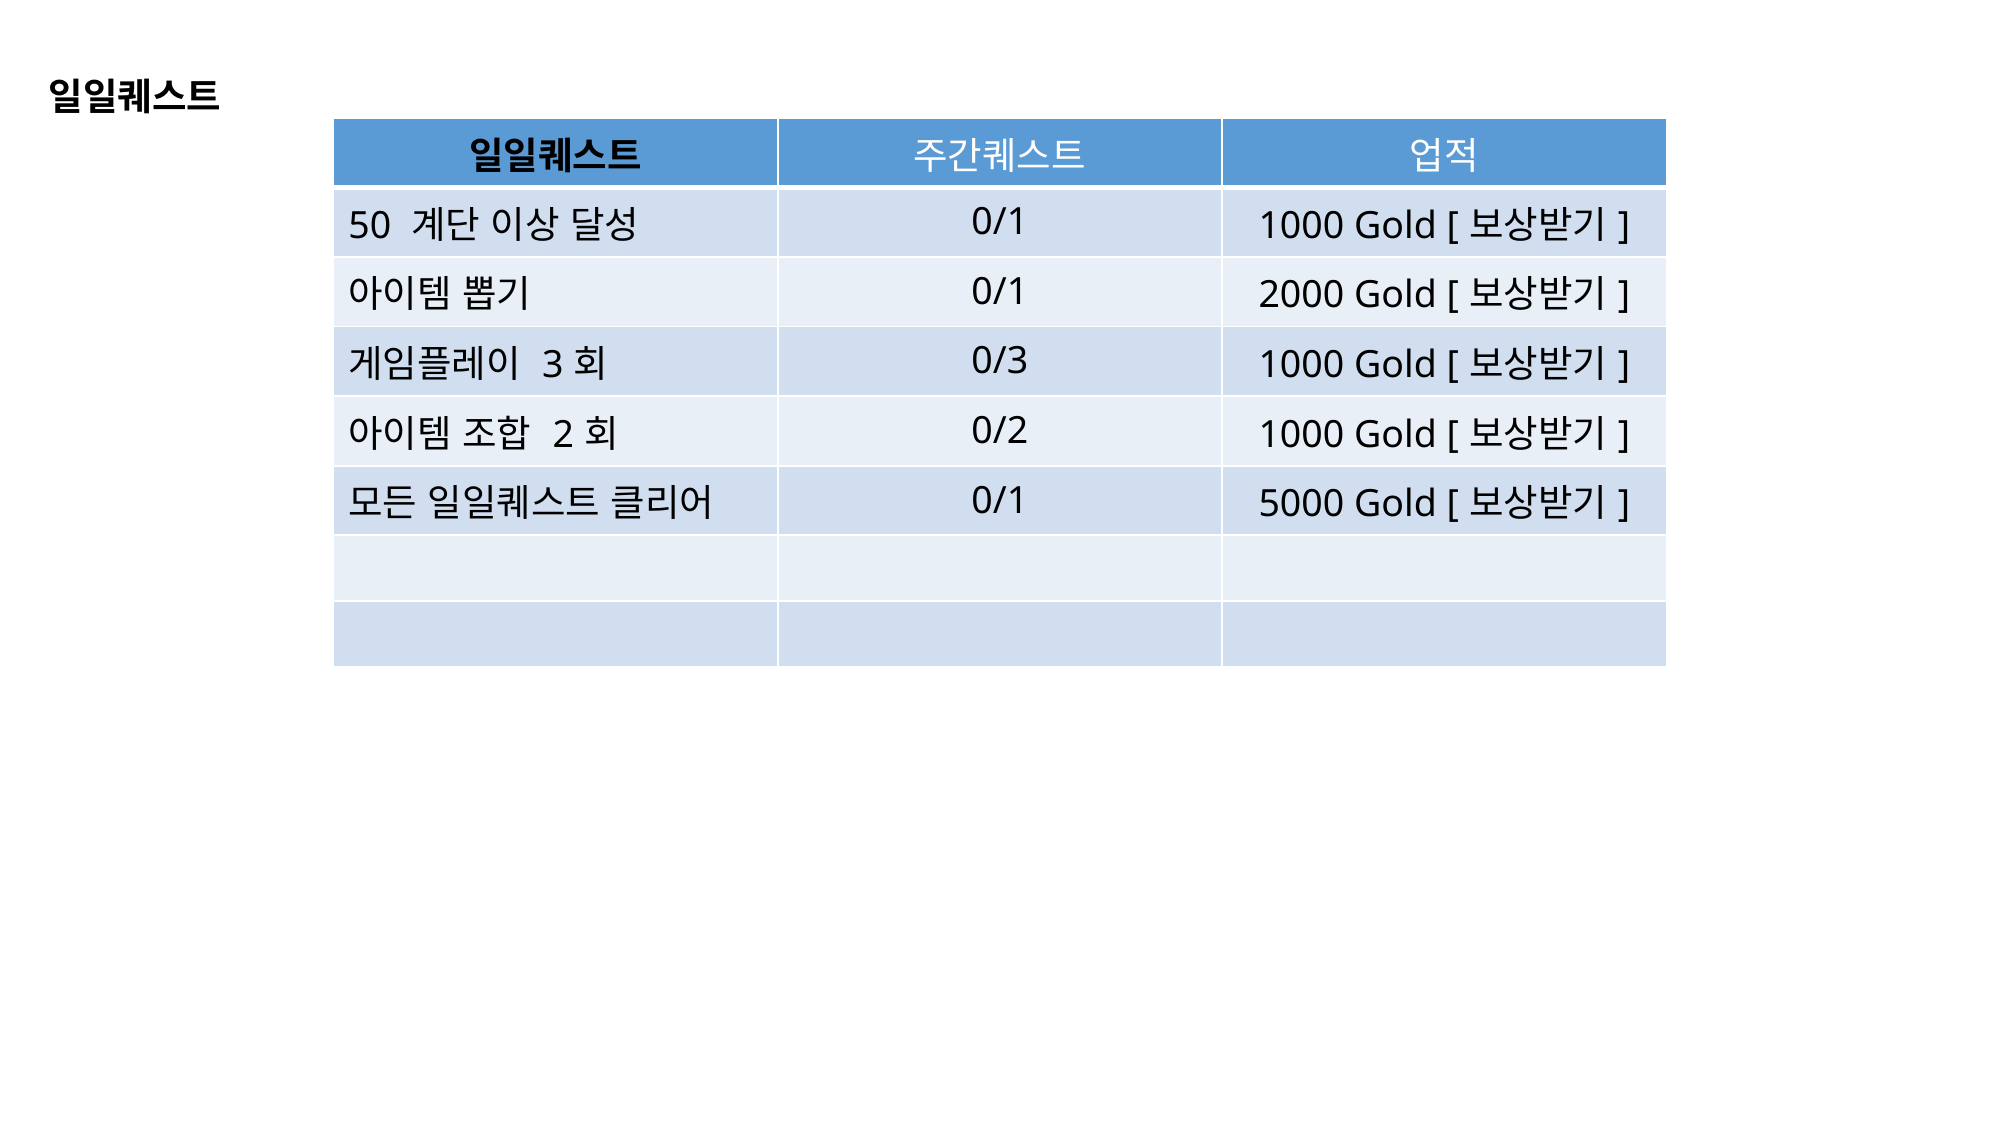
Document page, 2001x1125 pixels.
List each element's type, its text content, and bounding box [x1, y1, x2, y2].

table_header 주간퀘스트 [779, 119, 1221, 185]
table_header 업적 [1223, 119, 1666, 185]
table_cell 모든 일일퀘스트 클리어 [334, 467, 777, 534]
table_cell 아이템 뽑기 [334, 258, 777, 326]
table_cell [334, 602, 777, 666]
table_cell 1000 Gold [보상받기] [1223, 397, 1666, 465]
table_cell 0/1 [779, 467, 1221, 534]
table_cell [334, 536, 777, 600]
table_cell 0/2 [779, 397, 1221, 465]
table_cell 게임플레이 3회 [334, 327, 777, 395]
table_cell 50 계단 이상 달성 [334, 190, 777, 256]
table_cell [1223, 602, 1666, 666]
table_cell [779, 536, 1221, 600]
table_cell 아이템 조합 2회 [334, 397, 777, 465]
table_header 일일퀘스트 [334, 119, 777, 185]
table_cell [779, 602, 1221, 666]
table_cell 0/1 [779, 190, 1221, 256]
table_cell 0/1 [779, 258, 1221, 326]
table_cell [1223, 536, 1666, 600]
table_cell 1000 Gold [보상받기] [1223, 327, 1666, 395]
text_box 일일퀘스트 [34, 65, 475, 126]
table_cell 1000 Gold [보상받기] [1223, 190, 1666, 256]
table_cell 5000 Gold [보상받기] [1223, 467, 1666, 534]
table_cell 2000 Gold [보상받기] [1223, 258, 1666, 326]
table_cell 0/3 [779, 327, 1221, 395]
